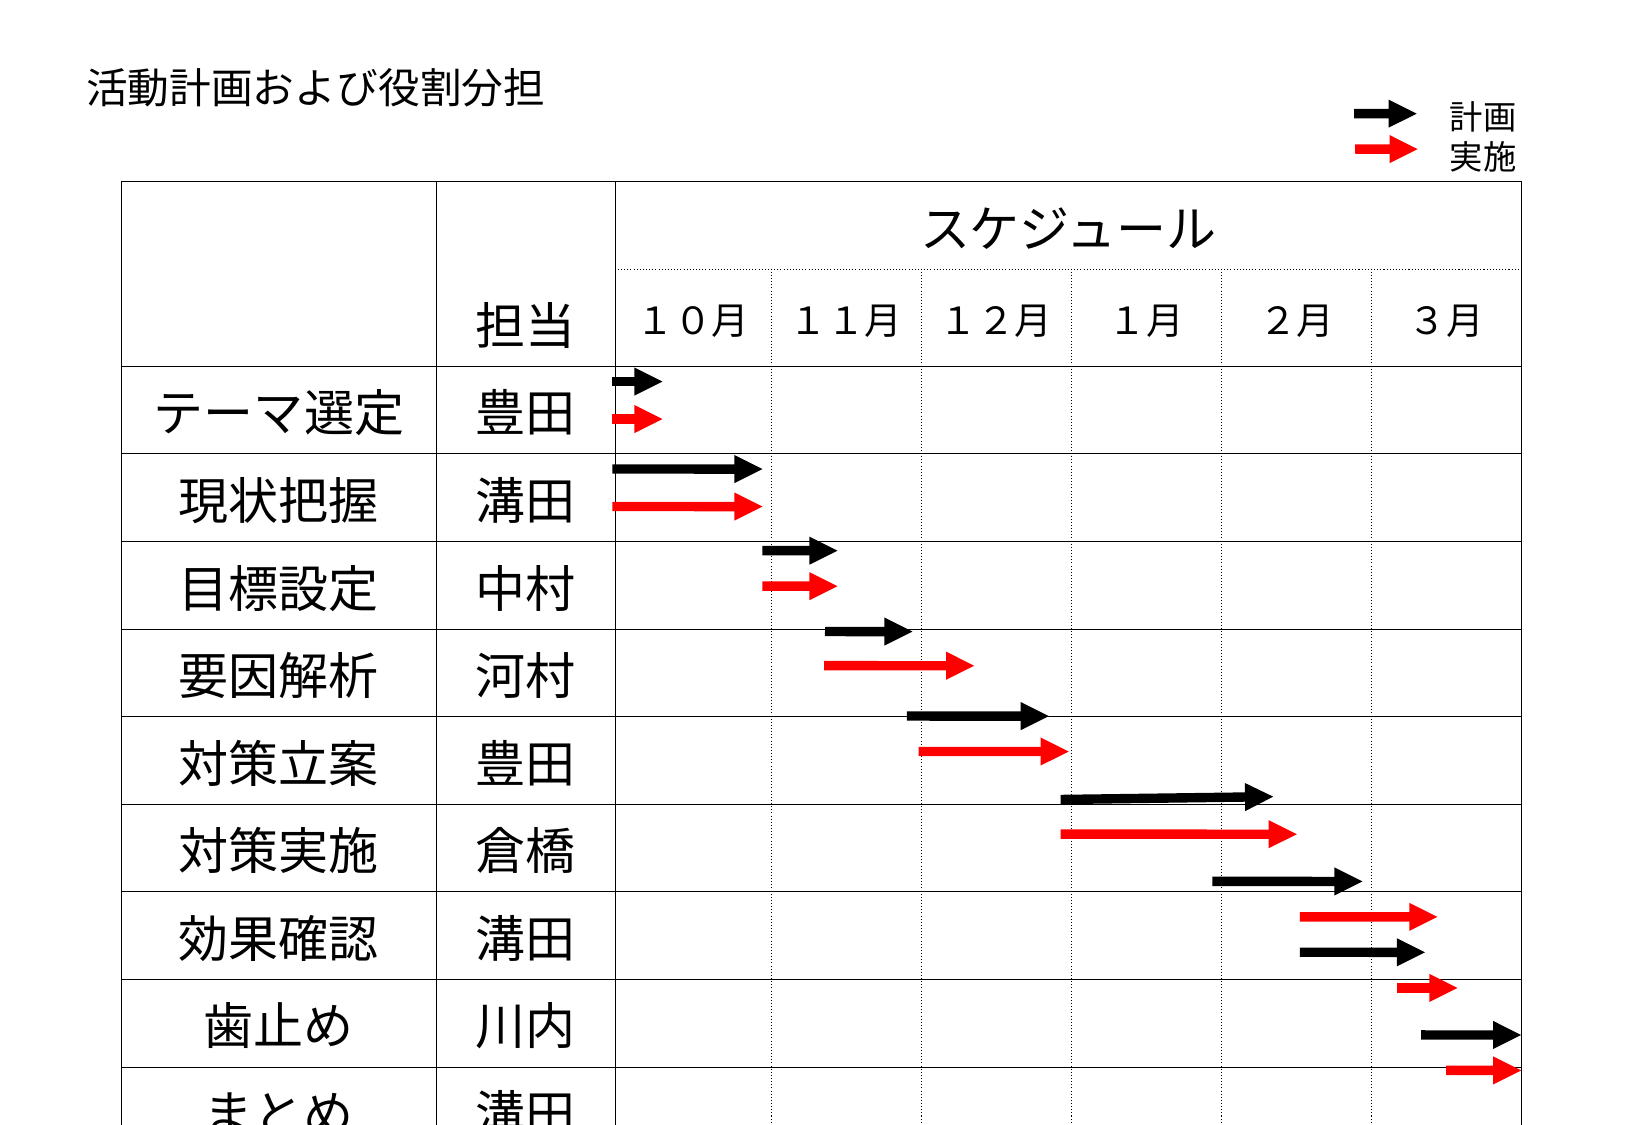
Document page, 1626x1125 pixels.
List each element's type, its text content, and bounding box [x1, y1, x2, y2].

table_cell [1071, 798, 1221, 804]
table_cell [1372, 367, 1521, 453]
table_cell 中村 [437, 542, 615, 629]
text_box [1060, 790, 1274, 804]
table_header [122, 182, 436, 366]
table_cell 対策立案 [122, 717, 436, 804]
table_cell [771, 454, 921, 541]
table_cell [1071, 717, 1221, 799]
table_cell [616, 892, 771, 979]
table_cell 対策実施 [122, 805, 436, 891]
table_cell [771, 630, 921, 716]
table_cell [616, 367, 771, 453]
text_box [918, 745, 1069, 758]
table_cell 目標設定 [122, 542, 436, 629]
table_cell [1372, 1068, 1521, 1125]
table_cell [1221, 892, 1372, 979]
table_cell [1071, 542, 1221, 629]
table_cell [1071, 805, 1221, 834]
table_cell [1372, 542, 1521, 629]
table_cell [1372, 980, 1521, 1067]
text_box [824, 625, 913, 638]
table_cell [616, 630, 771, 716]
table_cell [921, 630, 1071, 716]
text_box [1446, 1064, 1522, 1077]
table_cell [771, 367, 921, 453]
text_box [1299, 910, 1438, 924]
table_cell ３月 [1372, 269, 1521, 366]
table_cell １月 [1071, 269, 1221, 366]
table_cell 豊田 [437, 717, 615, 804]
text_box [1355, 142, 1418, 156]
table_cell １０月 [616, 269, 771, 366]
table_cell [1071, 980, 1221, 1067]
table_cell １１月 [771, 269, 921, 366]
text_box [1397, 981, 1458, 995]
table_cell 現状把握 [122, 454, 436, 541]
table_cell [1221, 367, 1372, 453]
table_cell [921, 805, 1071, 891]
table_cell 要因解析 [122, 630, 436, 716]
table_cell 歯止め [122, 980, 436, 1067]
table_cell [616, 805, 771, 891]
table_cell [616, 717, 771, 804]
table_header スケジュール [616, 182, 1521, 269]
table_cell [1221, 980, 1372, 1067]
table_cell [771, 542, 921, 629]
table_cell 豊田 [437, 367, 615, 453]
table_cell 効果確認 [122, 892, 436, 979]
table_cell 溝田 [437, 454, 615, 541]
text_box 計画 実施 [1433, 88, 1533, 184]
table_cell [1372, 454, 1521, 541]
table_cell [771, 805, 921, 891]
text_box [1060, 828, 1297, 841]
text_box [612, 500, 763, 513]
text_box 活動計画および役割分担 [70, 54, 562, 120]
table_cell [921, 542, 1071, 629]
text_box [1212, 875, 1363, 888]
table_cell [1071, 367, 1221, 453]
table_cell テーマ選定 [122, 367, 436, 453]
table_cell ２月 [1221, 269, 1372, 366]
table_header 担当 [437, 182, 615, 366]
text_box [612, 375, 663, 388]
table_cell 溝田 [437, 1068, 615, 1125]
table_cell [1372, 630, 1521, 716]
text_box [762, 544, 838, 557]
table_cell [921, 1068, 1071, 1125]
table_cell [1372, 892, 1521, 979]
text_box [762, 579, 838, 593]
text_box [1299, 946, 1426, 959]
table_cell [1071, 835, 1221, 891]
table_cell [1071, 454, 1221, 541]
table_cell [921, 980, 1071, 1067]
table_cell [616, 980, 771, 1067]
text_box [1421, 1028, 1522, 1042]
text_box [824, 659, 975, 672]
table_cell [771, 892, 921, 979]
table_cell [921, 454, 1071, 541]
table_cell [1221, 1068, 1372, 1125]
table_cell [771, 980, 921, 1067]
table_cell 溝田 [437, 892, 615, 979]
table_cell 倉橋 [437, 805, 615, 891]
table_cell [1372, 717, 1521, 804]
table_cell まとめ [122, 1068, 436, 1125]
table_cell [771, 1068, 921, 1125]
table_cell [771, 717, 921, 804]
table_cell [1221, 454, 1372, 541]
table_cell [1071, 630, 1221, 716]
table_cell [1221, 630, 1372, 716]
table_cell 川内 [437, 980, 615, 1067]
table_cell [616, 1068, 771, 1125]
table_cell [1221, 717, 1372, 804]
table_cell 河村 [437, 630, 615, 716]
table_cell [921, 717, 1071, 804]
table_cell [921, 367, 1071, 453]
table_cell [1071, 1068, 1221, 1125]
table_cell [1221, 805, 1372, 891]
table_cell [921, 892, 1071, 979]
text_box [612, 412, 663, 426]
table_cell [1372, 805, 1521, 891]
table_cell [616, 454, 771, 541]
text_box [612, 462, 763, 476]
table_cell [1221, 542, 1372, 629]
table_cell １２月 [921, 269, 1071, 366]
table_cell [1071, 892, 1221, 979]
table_cell [616, 542, 771, 629]
text_box [1354, 107, 1417, 120]
text_box [906, 709, 1049, 723]
